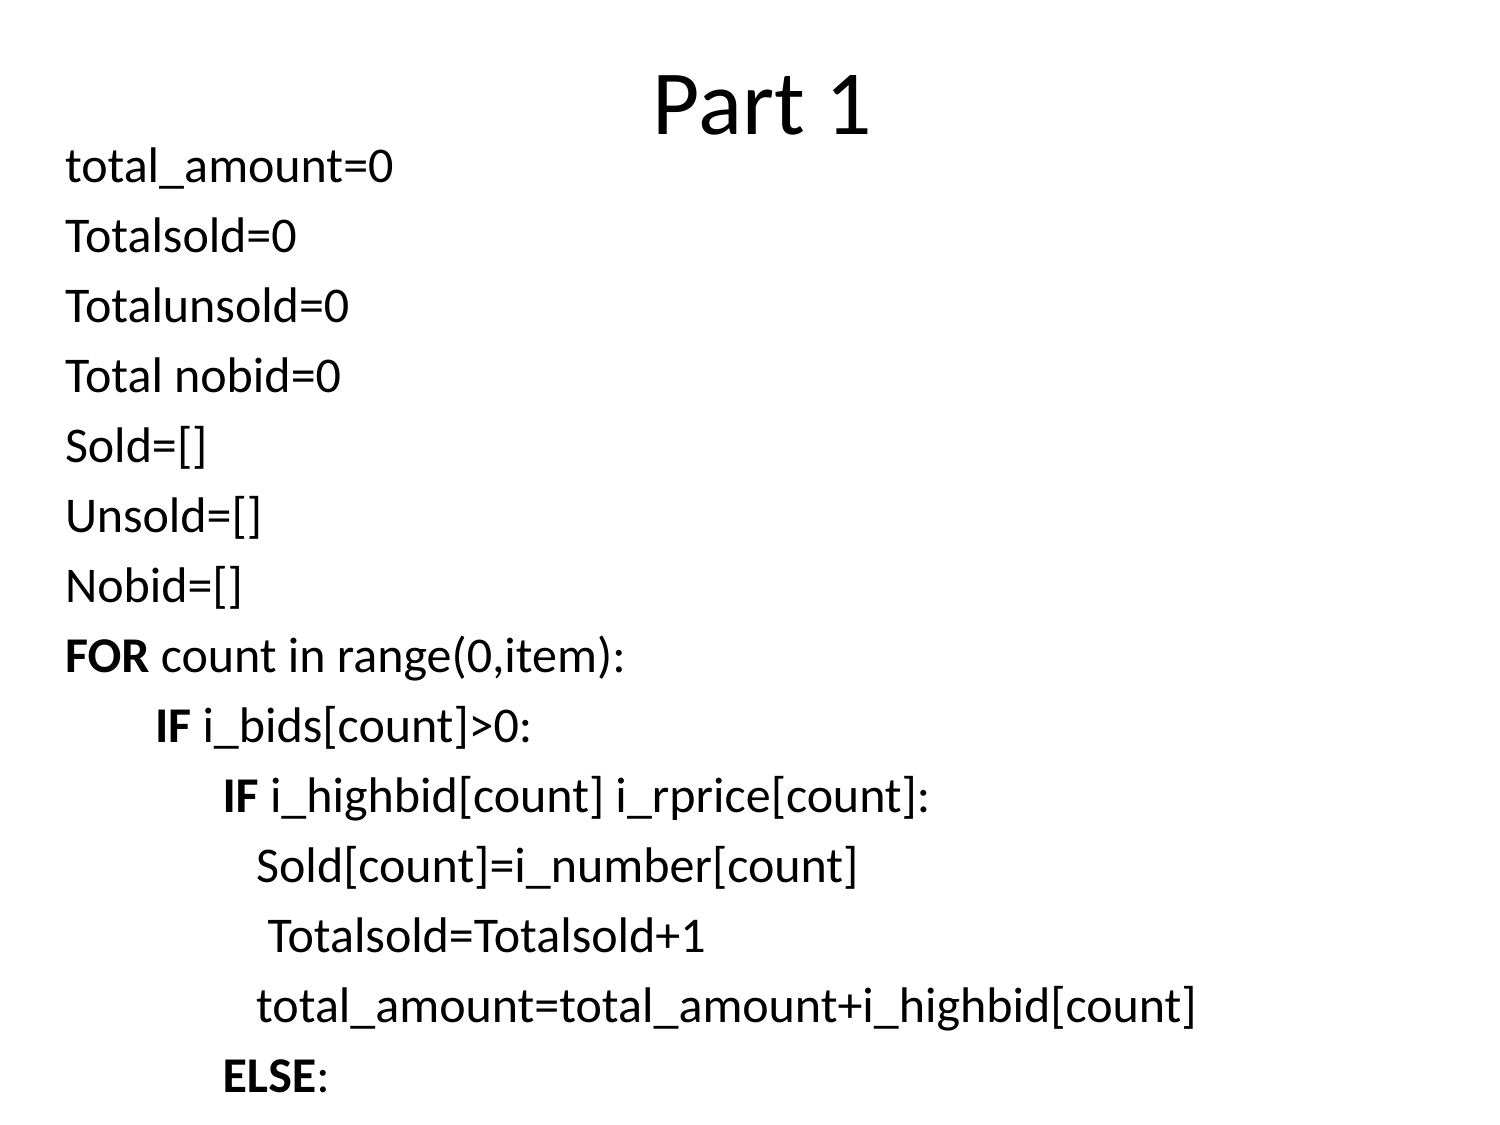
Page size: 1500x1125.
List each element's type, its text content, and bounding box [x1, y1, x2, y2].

list total_amount=0 Totalsold=0 Totalunsold=0 Total nobid=0 Sold=[] Unsold=[] Nobid=[] FOR count in range(0,item): IF i_bids[count]>0: IF i_highbid[count] i_rprice[count]: Sold[count]=i_number[count] Totalsold=Totalsold+1 total_amount=total_amount+i_highbid[count] ELSE: Unsold[count]=i_number[count] ELSE: Nobid[count]=i_number[count] [50, 125, 1500, 893]
title Part 1 [87, 24, 1438, 125]
